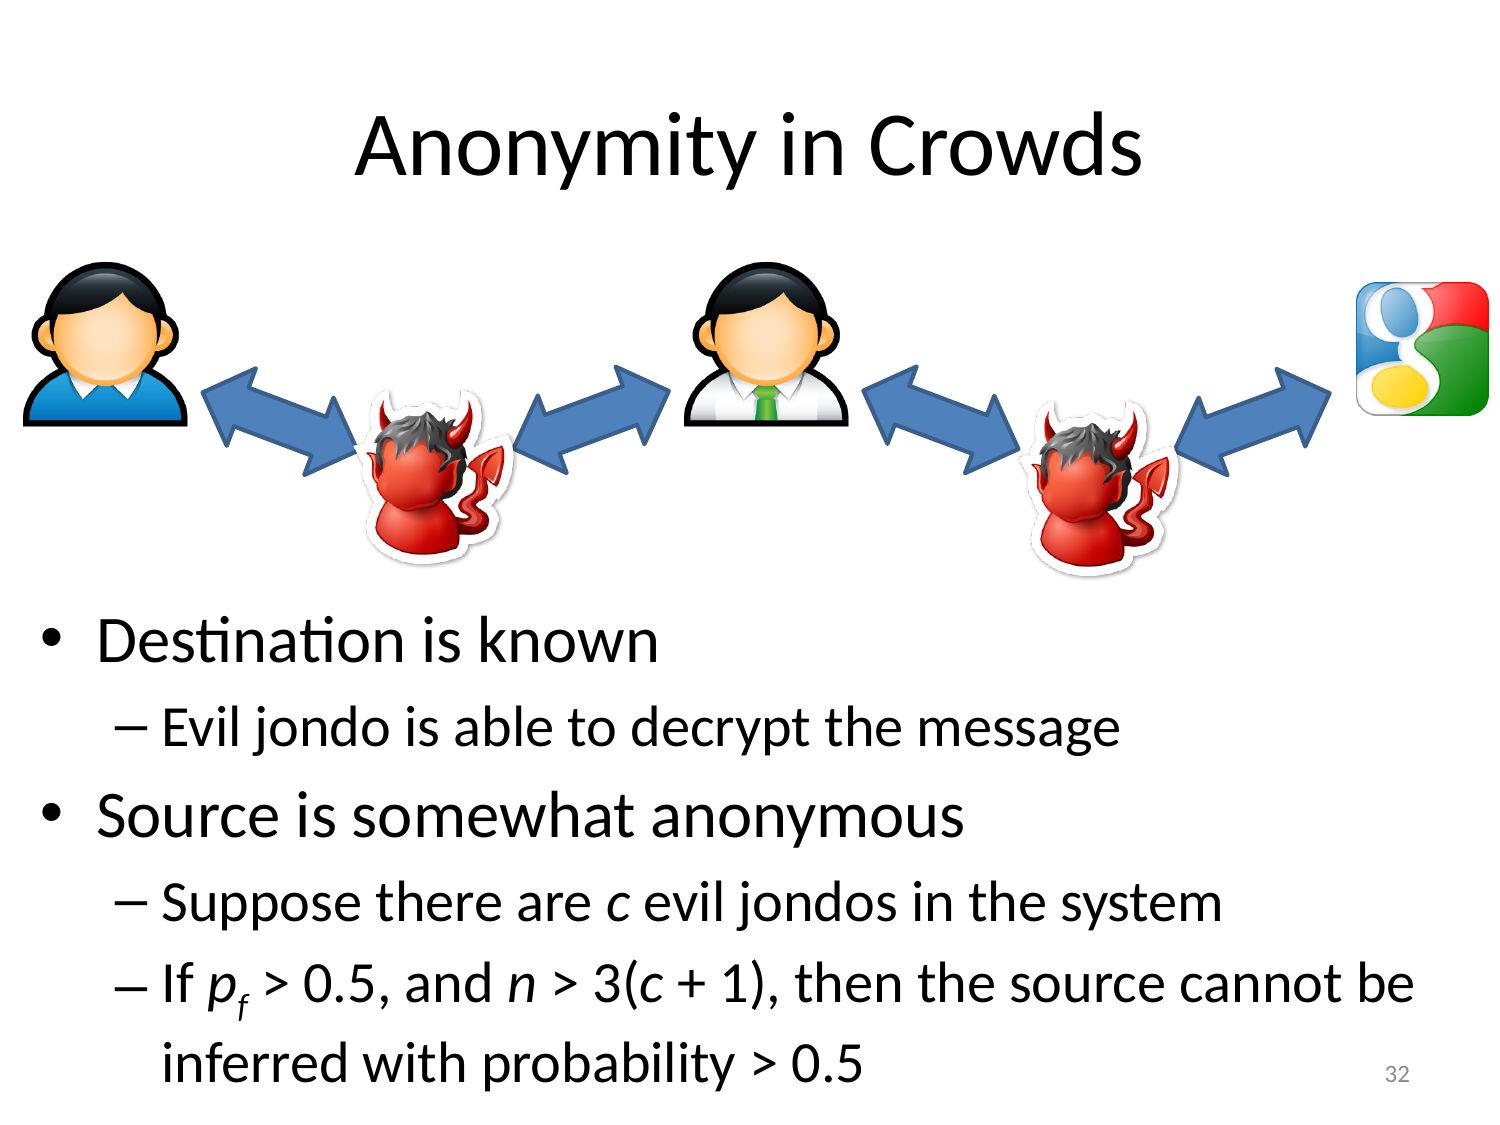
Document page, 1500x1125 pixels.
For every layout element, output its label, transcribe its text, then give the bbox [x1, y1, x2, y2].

picture [1343, 270, 1500, 427]
picture [22, 260, 189, 427]
picture [682, 260, 849, 427]
text_box [861, 364, 1003, 476]
text_box [532, 364, 671, 475]
text_box [200, 366, 338, 477]
list Destination is known Evil jondo is able to decrypt the message Source is somewhat anonymous Suppose there are c evil jondos in the system If pf > 0.5, and n > 3(c + 1), then the source cannot be inferred with probability > 0.5 [25, 588, 1478, 1109]
title Anonymity in Crowds [75, 45, 1425, 233]
picture [343, 386, 528, 571]
picture [1008, 397, 1193, 582]
text_box [1195, 367, 1332, 478]
